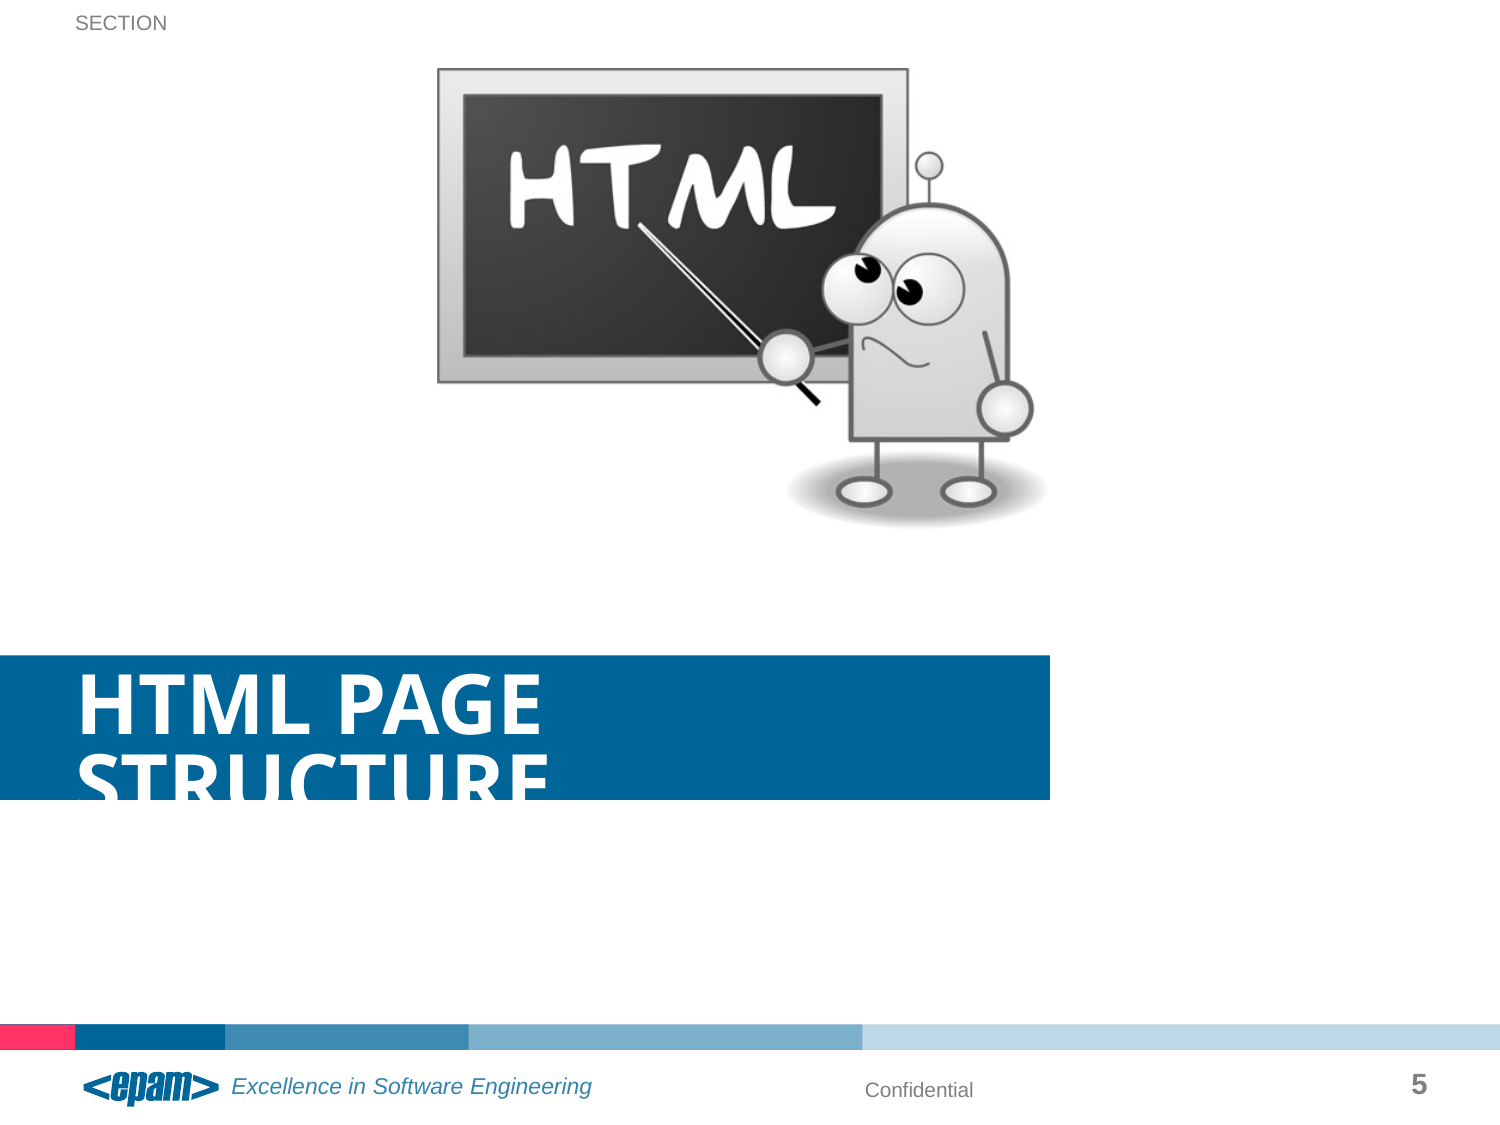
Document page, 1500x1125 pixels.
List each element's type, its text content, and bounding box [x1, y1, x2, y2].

title HTML Page structure [0, 655, 1050, 800]
list Section [60, 0, 1498, 45]
slide_number 5 [1348, 1065, 1428, 1125]
picture [437, 68, 1051, 531]
footer Confidential [849, 1069, 1348, 1125]
